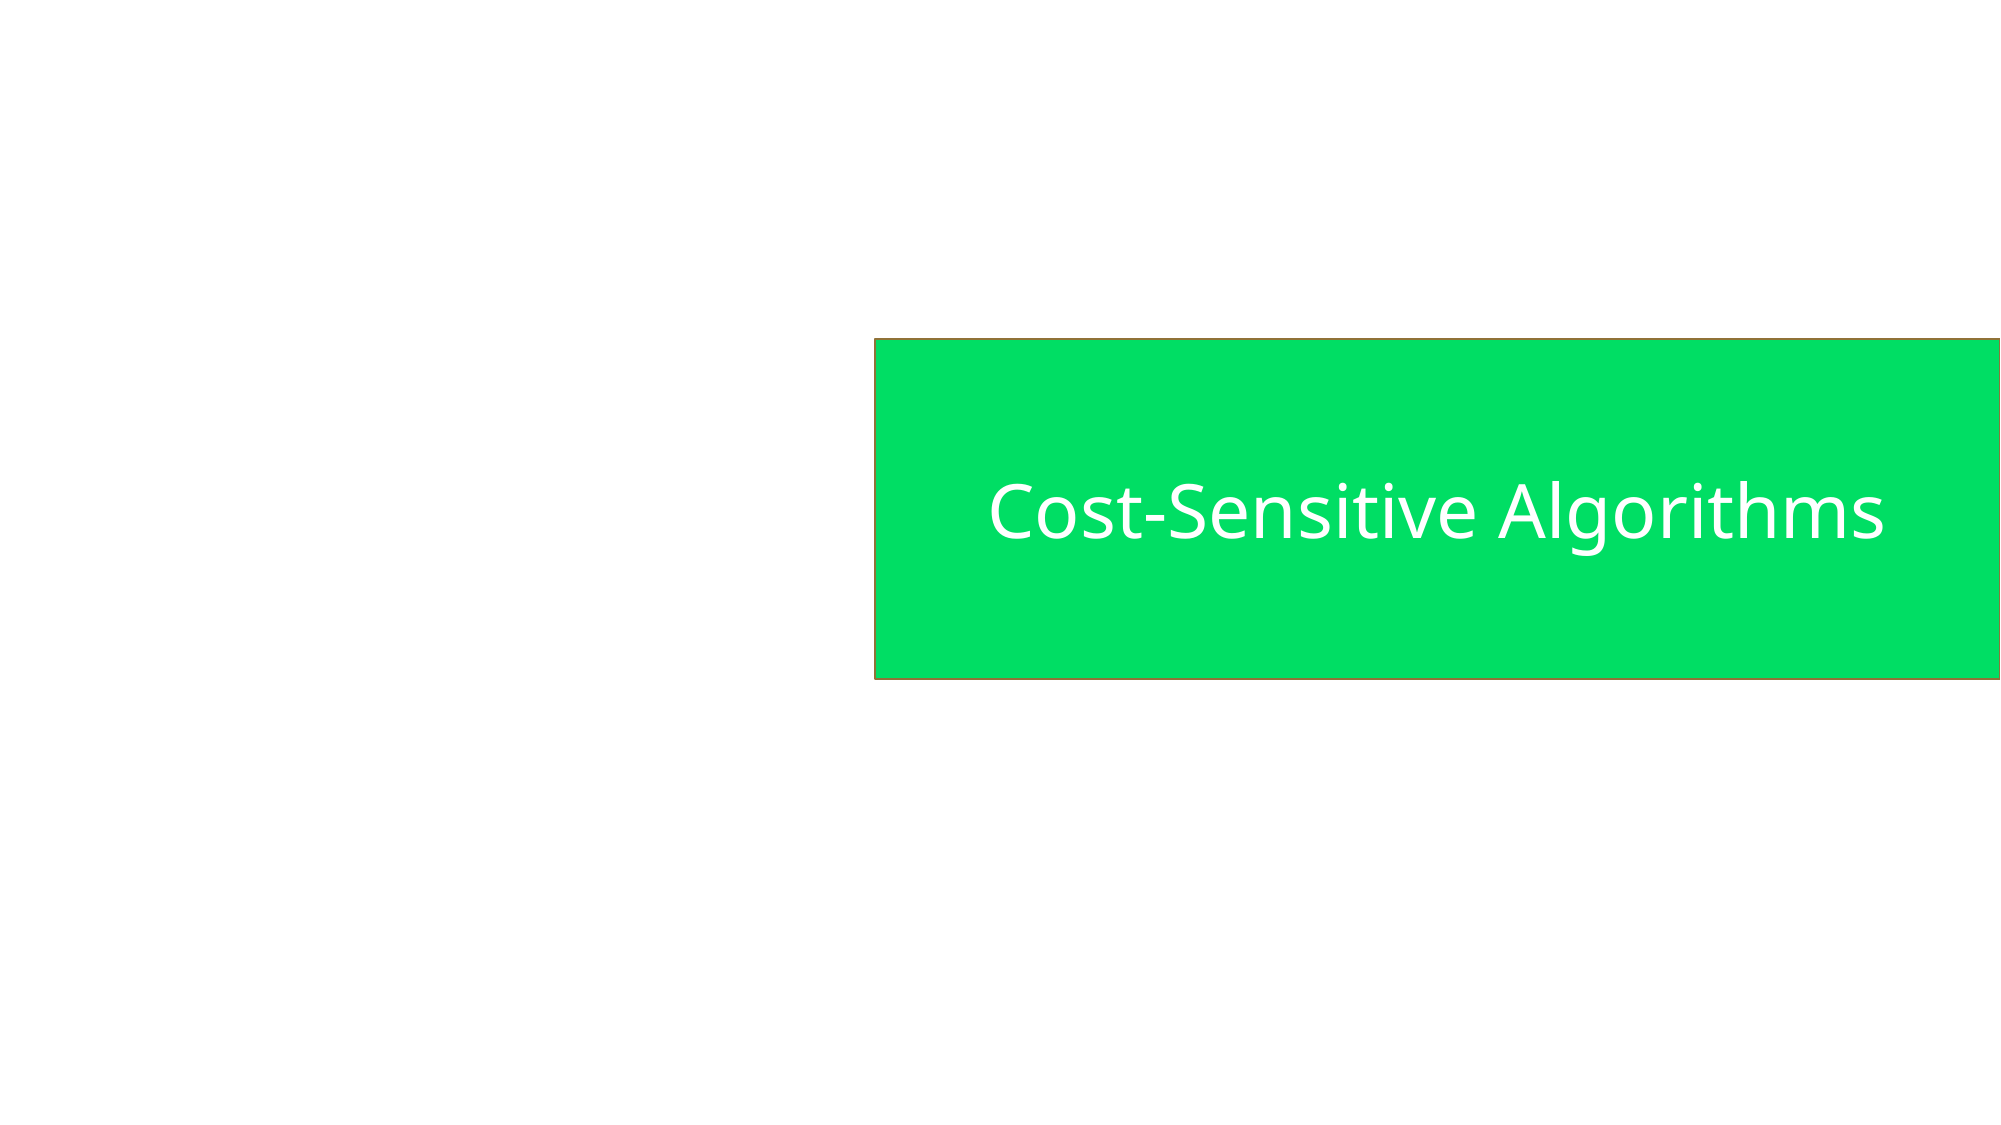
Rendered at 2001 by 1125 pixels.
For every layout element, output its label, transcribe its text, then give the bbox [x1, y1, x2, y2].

text_box Cost-Sensitive Algorithms [874, 338, 2000, 680]
